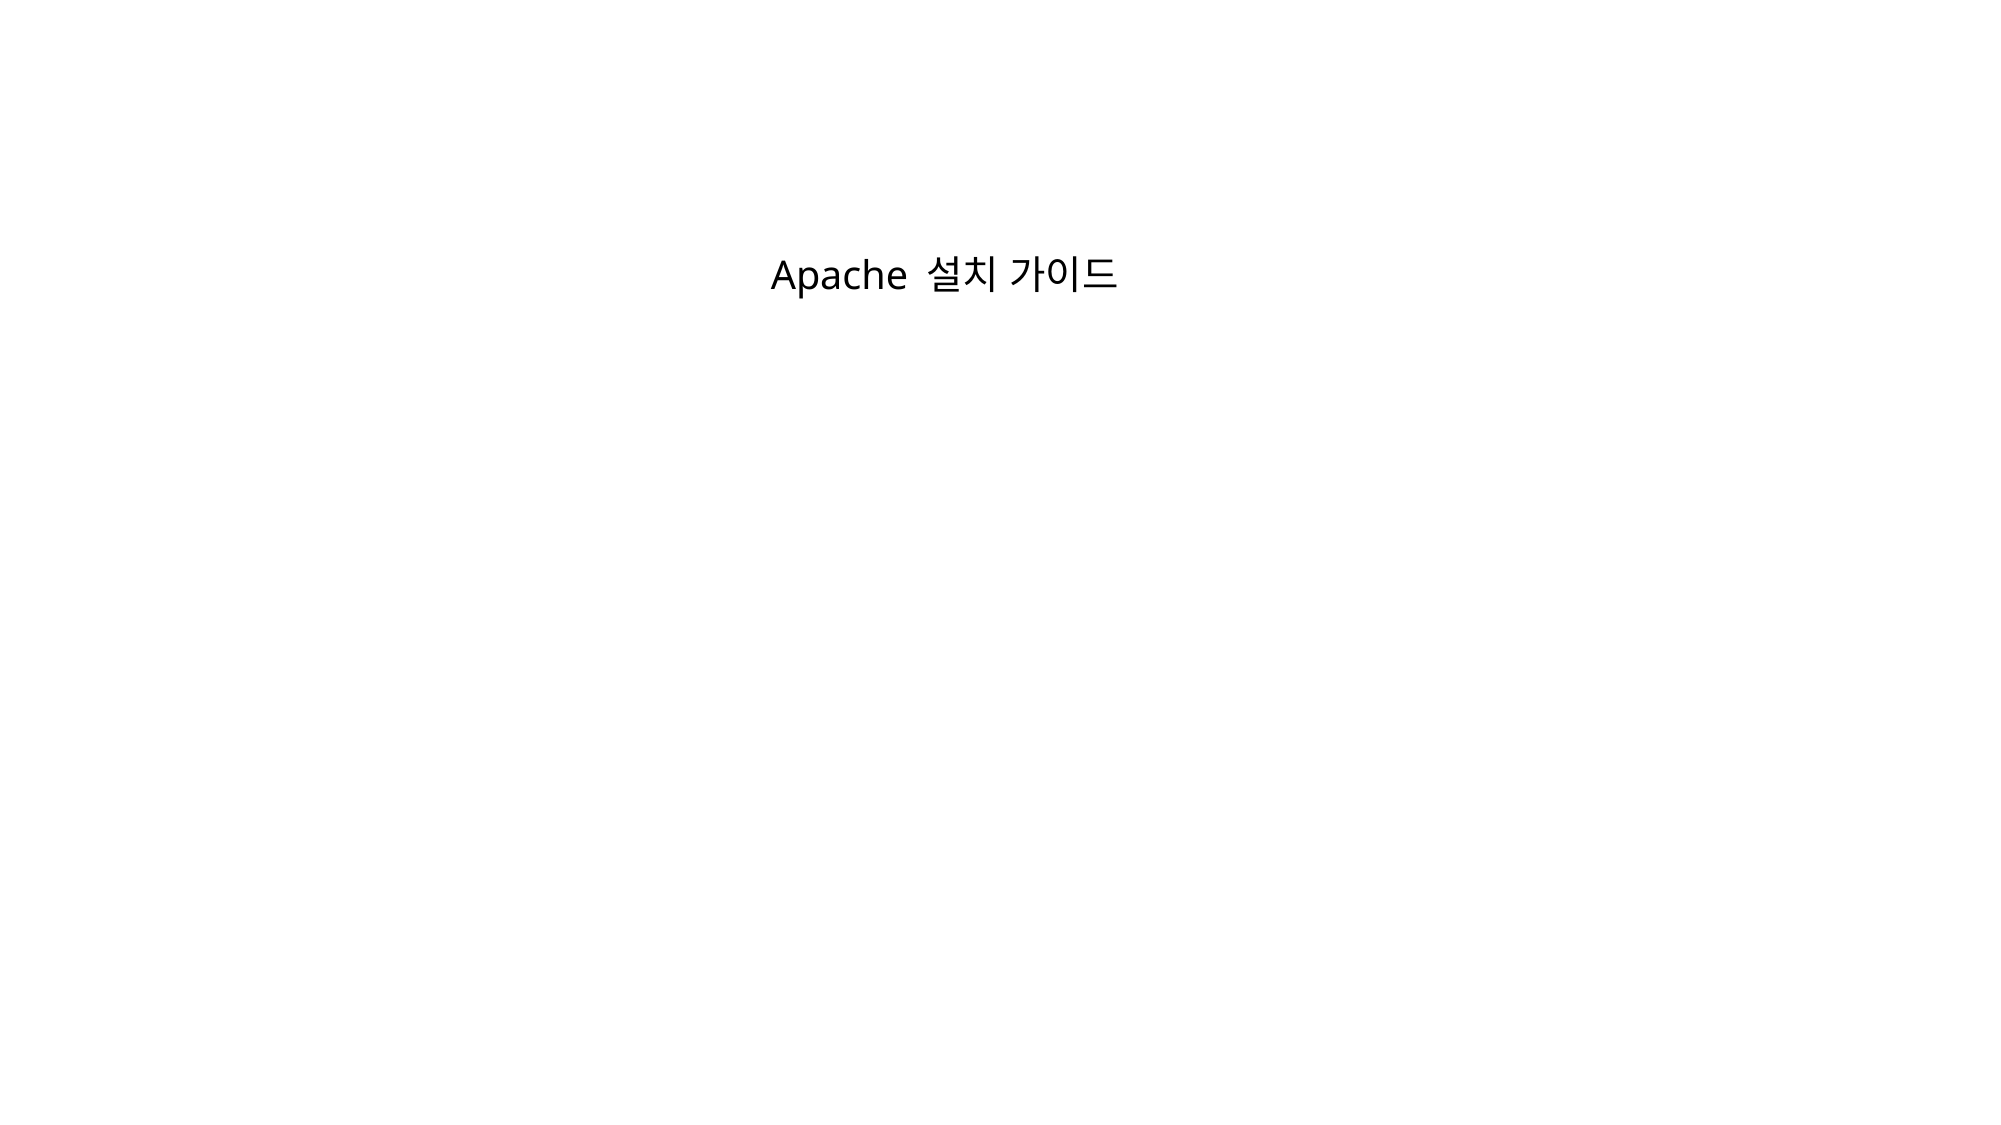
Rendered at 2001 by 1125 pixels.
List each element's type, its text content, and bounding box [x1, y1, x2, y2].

subtitle Apache 설치 가이드 [194, 248, 1695, 365]
